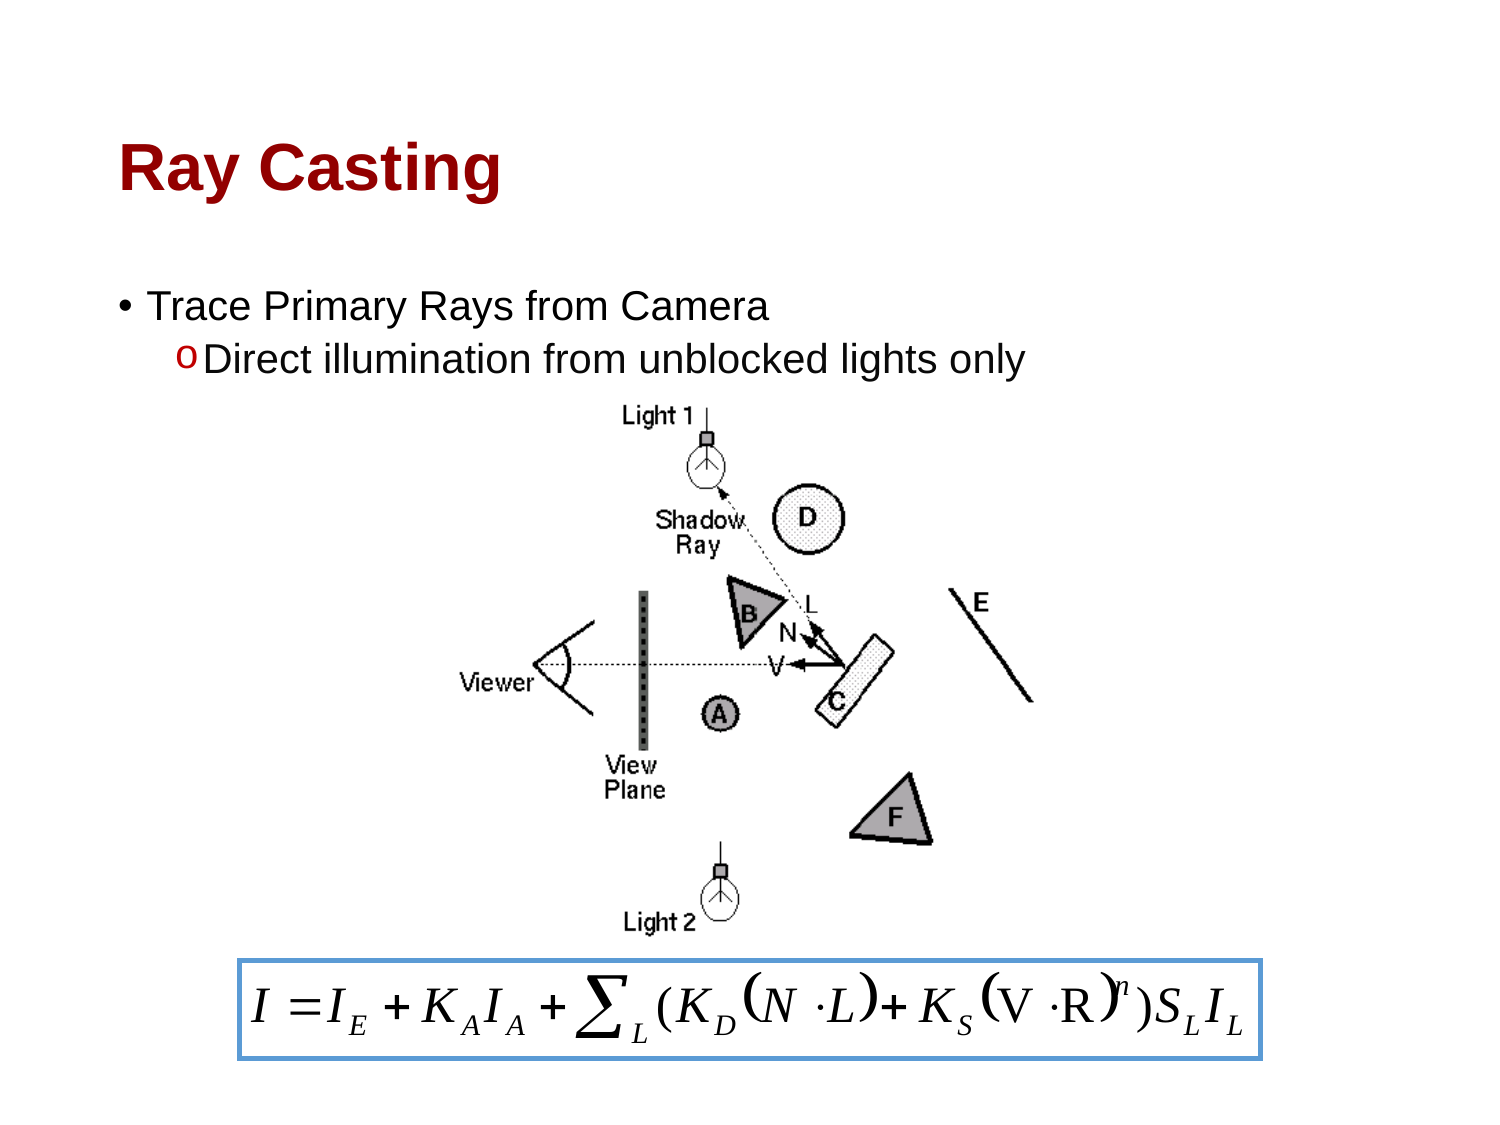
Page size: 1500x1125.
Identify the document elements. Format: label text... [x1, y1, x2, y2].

list Trace Primary Rays from Camera Direct illumination from unblocked lights only [103, 277, 1397, 992]
title Ray Casting [103, 59, 1397, 277]
picture [453, 401, 1038, 938]
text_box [241, 962, 1259, 1057]
